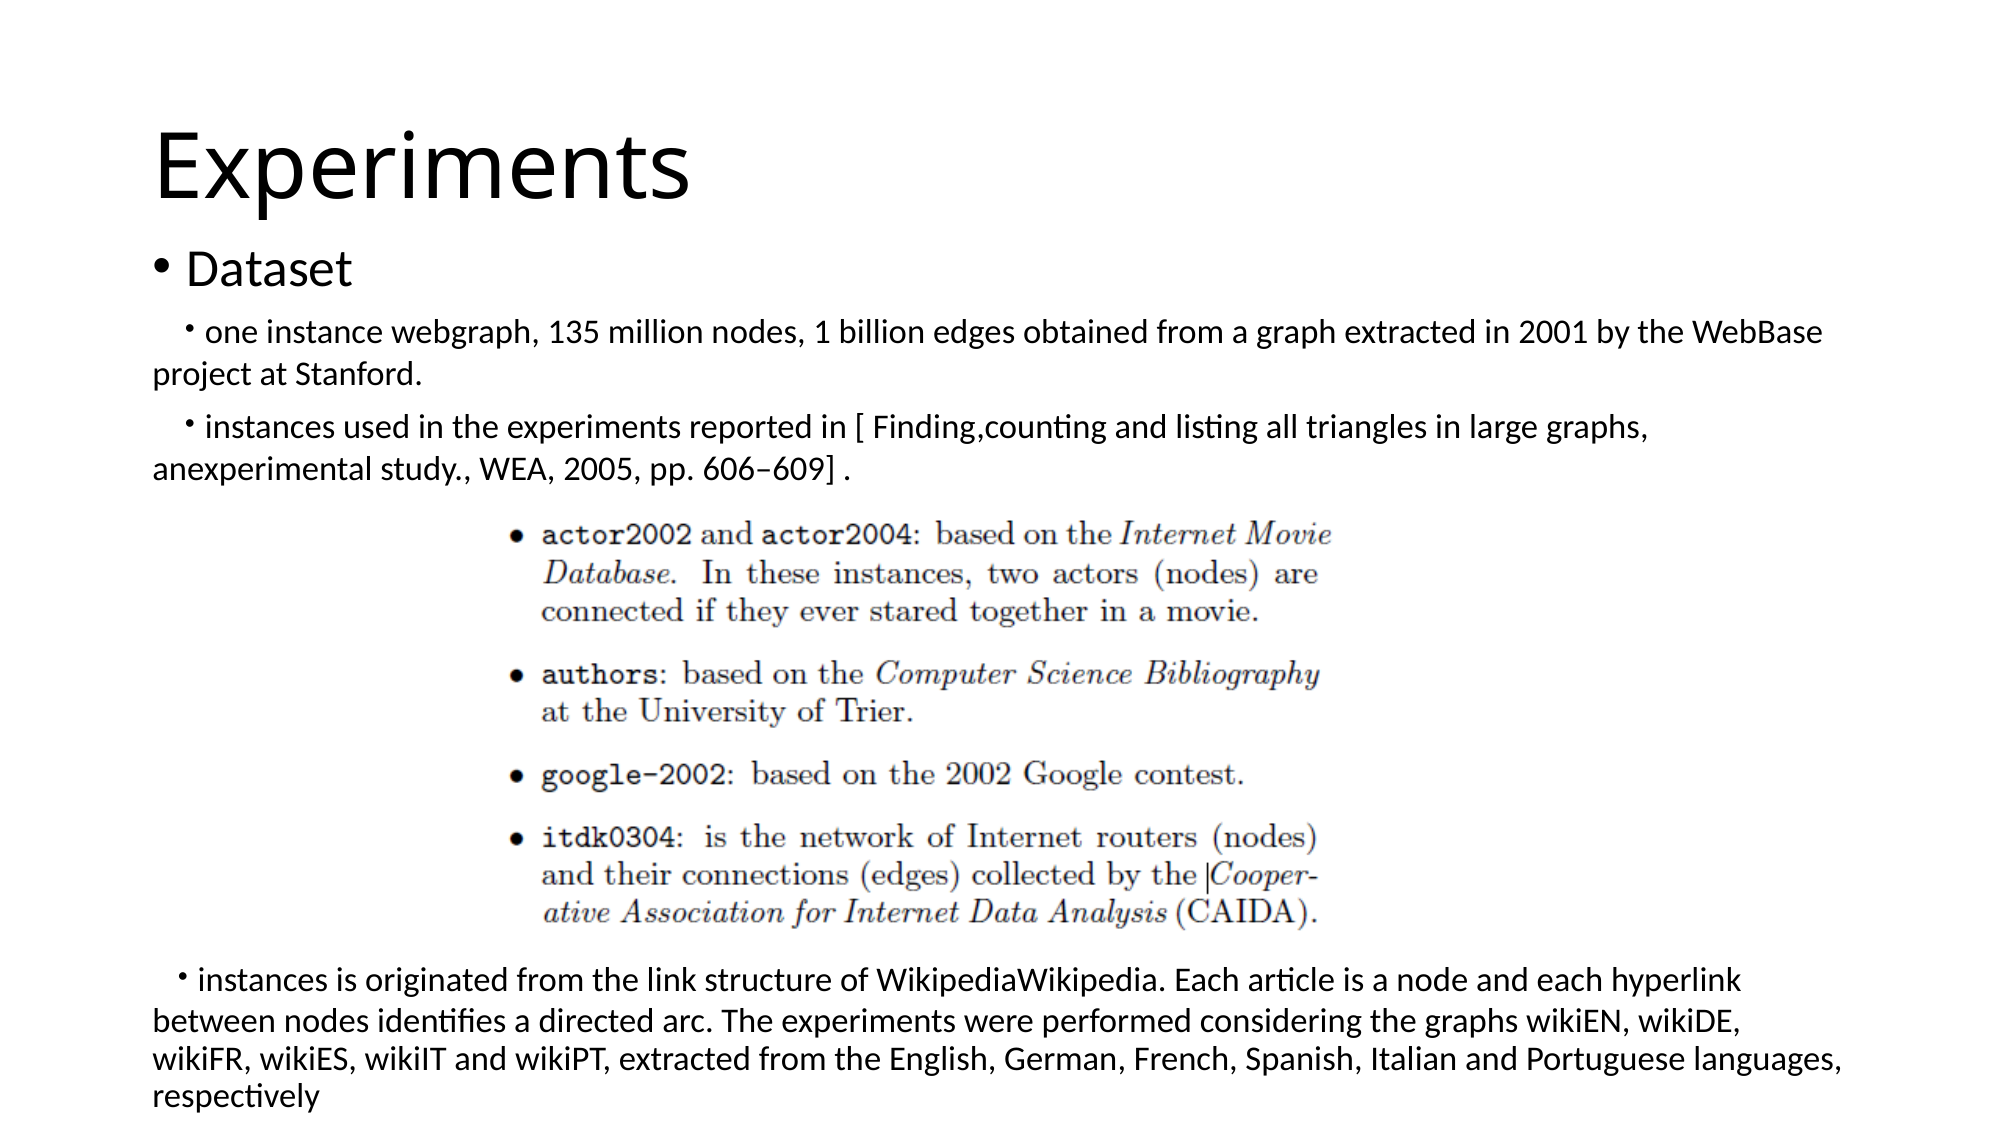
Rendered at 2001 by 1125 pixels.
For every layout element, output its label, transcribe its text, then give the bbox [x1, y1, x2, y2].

picture [495, 513, 1337, 932]
list Dataset · one instance webgraph, 135 million nodes, 1 billion edges obtained from a graph extracted in 2001 by the WebBase project at Stanford. · instances used in the experiments reported in [ Finding,counting and listing all triangles in large graphs, anexperimental study., WEA, 2005, pp. 606–609] . · instances is originated from the link structure of WikipediaWikipedia. Each article is a node and each hyperlink between nodes identifies a directed arc. The experiments were performed considering the graphs wikiEN, wikiDE, wikiFR, wikiES, wikiIT and wikiPT, extracted from the English, German, French, Spanish, Italian and Portuguese languages, respectively [137, 232, 1863, 1125]
title Experiments [137, 59, 1863, 232]
